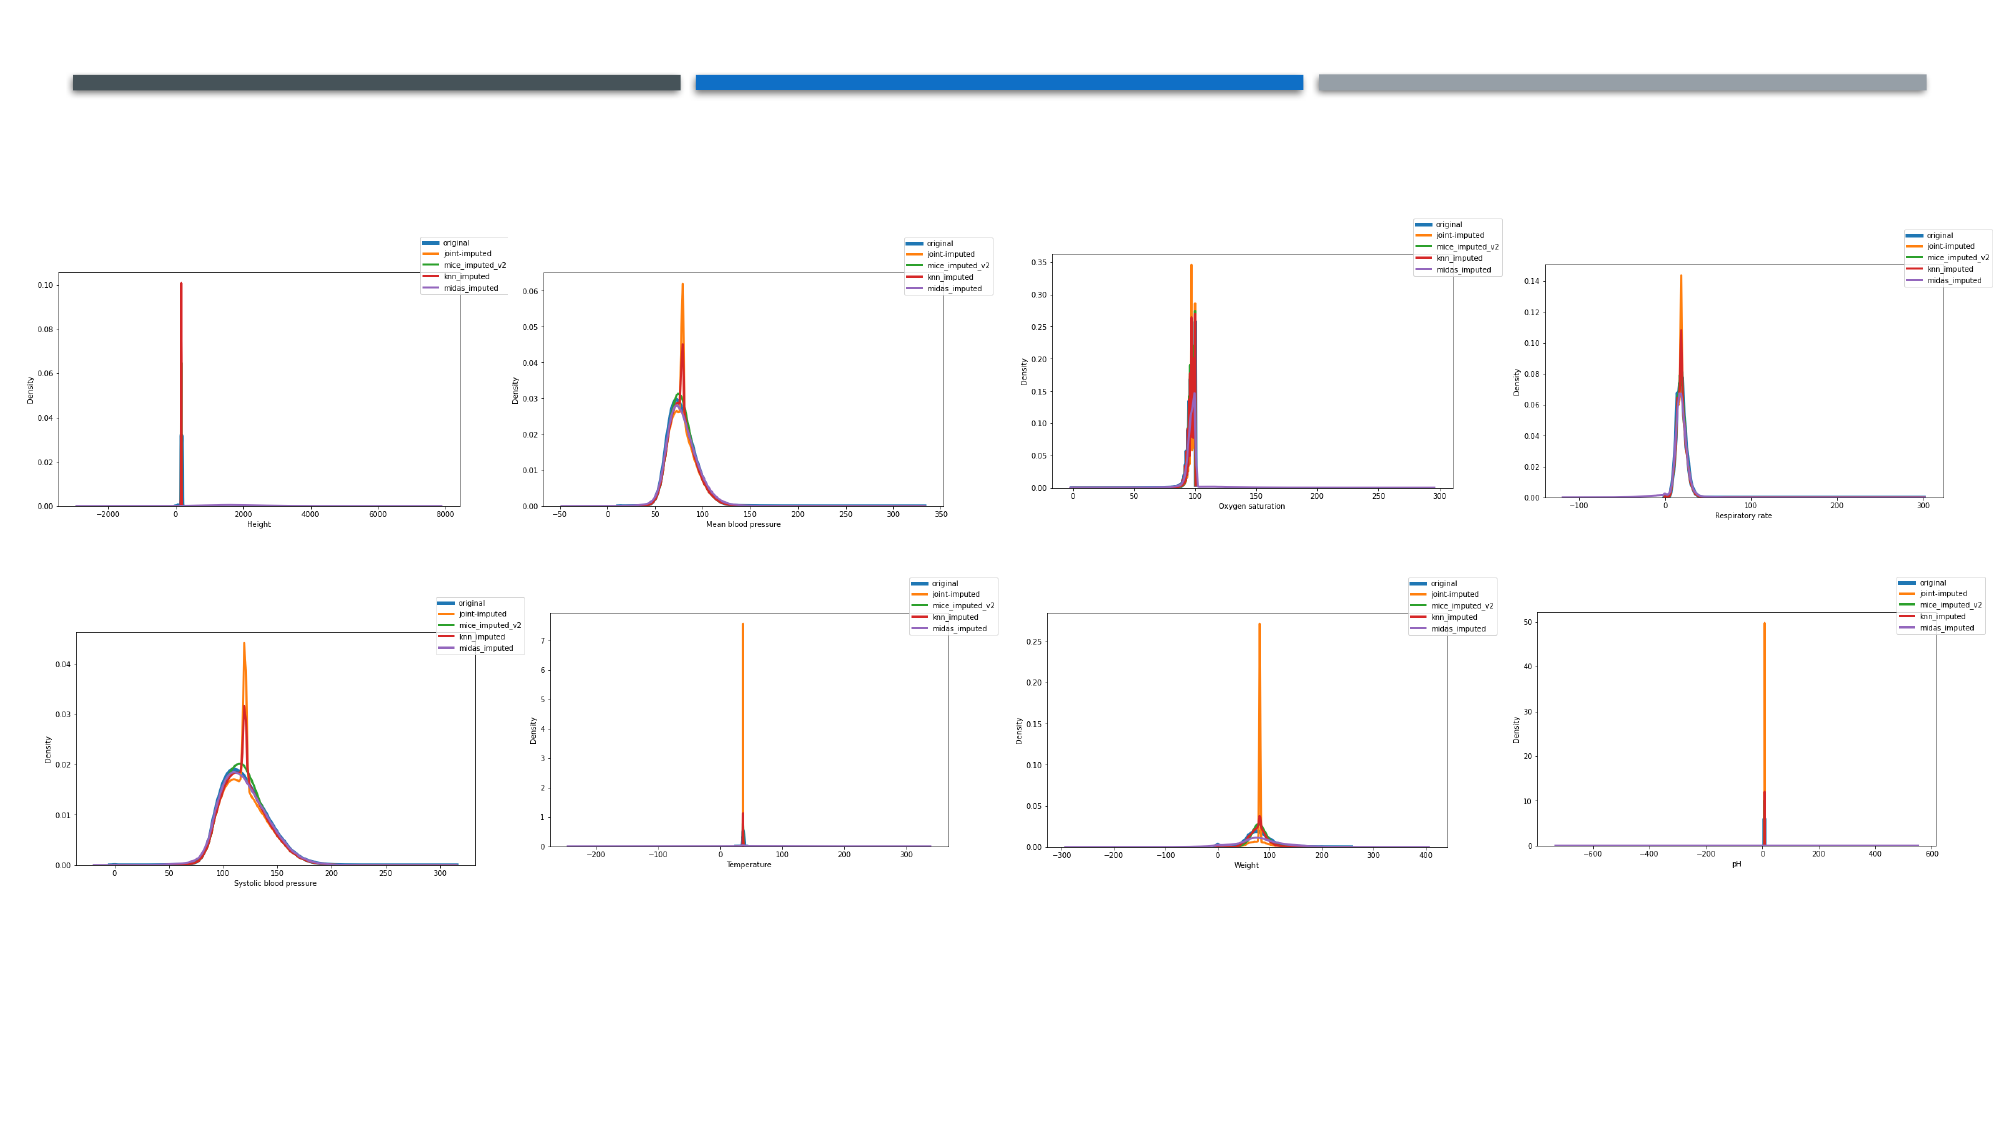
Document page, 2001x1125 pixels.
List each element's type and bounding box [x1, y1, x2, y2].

picture [1011, 575, 1498, 872]
picture [1508, 575, 1987, 872]
picture [39, 575, 999, 891]
picture [1016, 215, 1505, 512]
picture [23, 234, 994, 531]
picture [1508, 226, 1993, 523]
